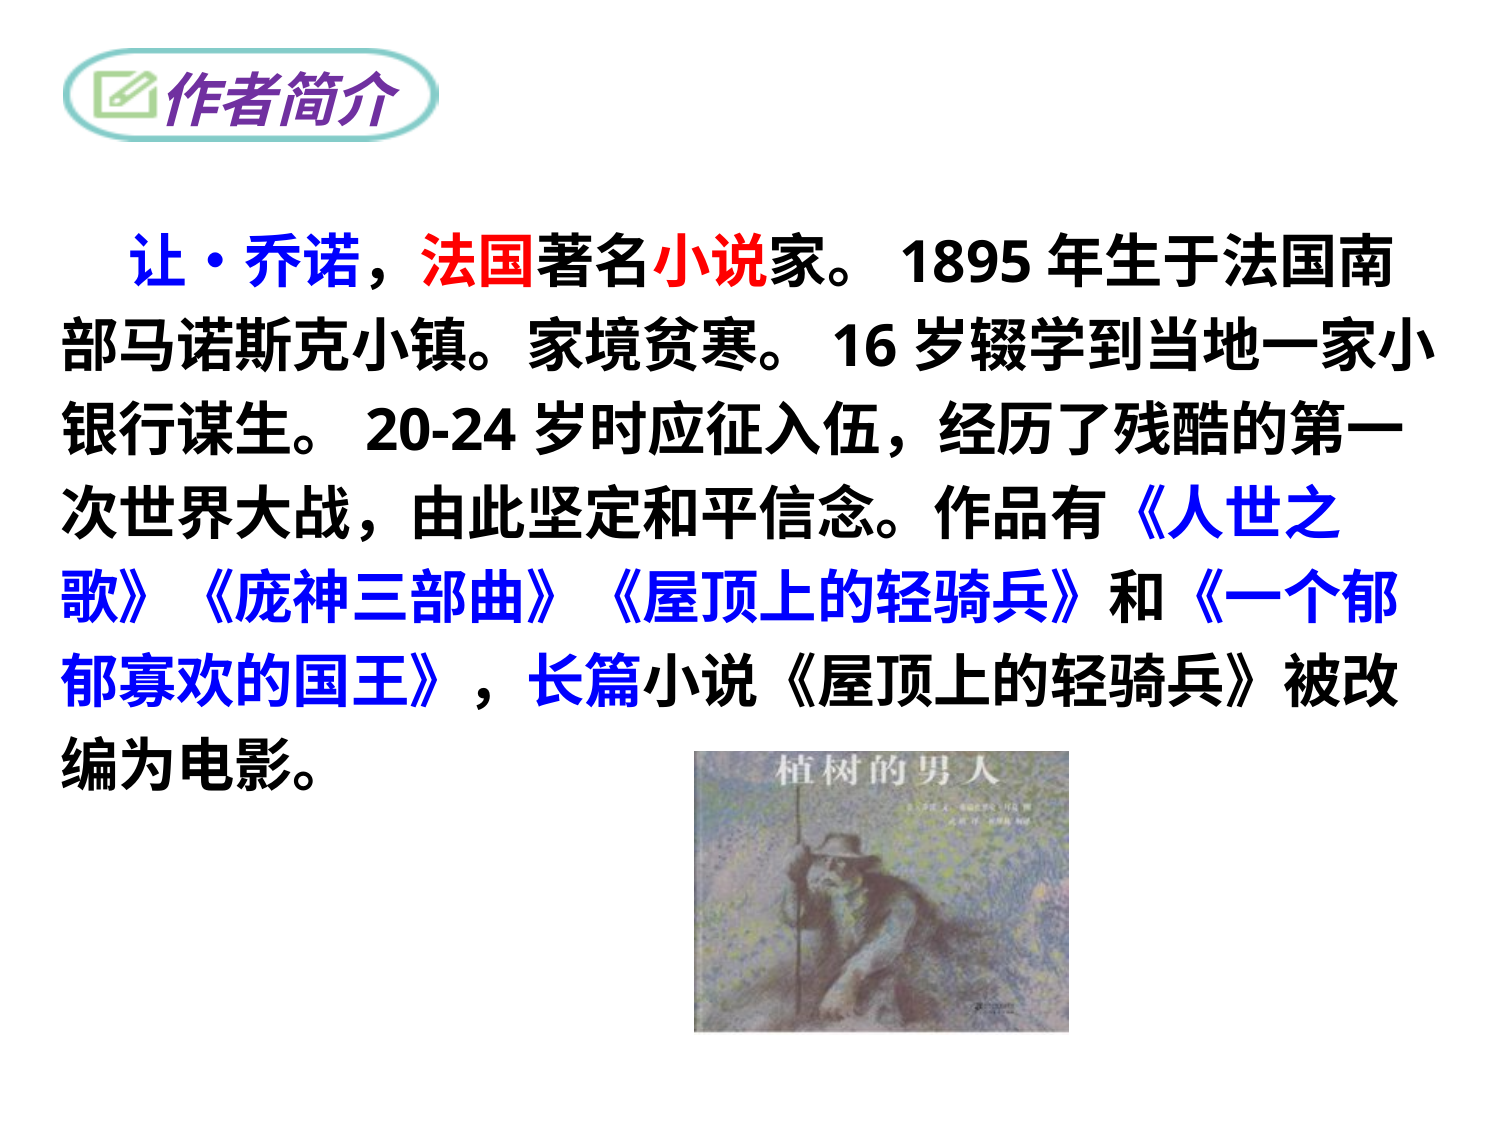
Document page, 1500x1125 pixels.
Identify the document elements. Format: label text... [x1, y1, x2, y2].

text_box 让•乔诺，法国著名小说家。1895年生于法国南部马诺斯克小镇。家境贫寒。16岁辍学到当地一家小银行谋生。20-24岁时应征入伍，经历了残酷的第一次世界大战，由此坚定和平信念。作品有《人世之歌》《庞神三部曲》《屋顶上的轻骑兵》和《一个郁郁寡欢的国王》，长篇小说《屋顶上的轻骑兵》被改编为电影。 [45, 202, 1451, 806]
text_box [62, 48, 439, 142]
picture [693, 751, 1070, 1036]
